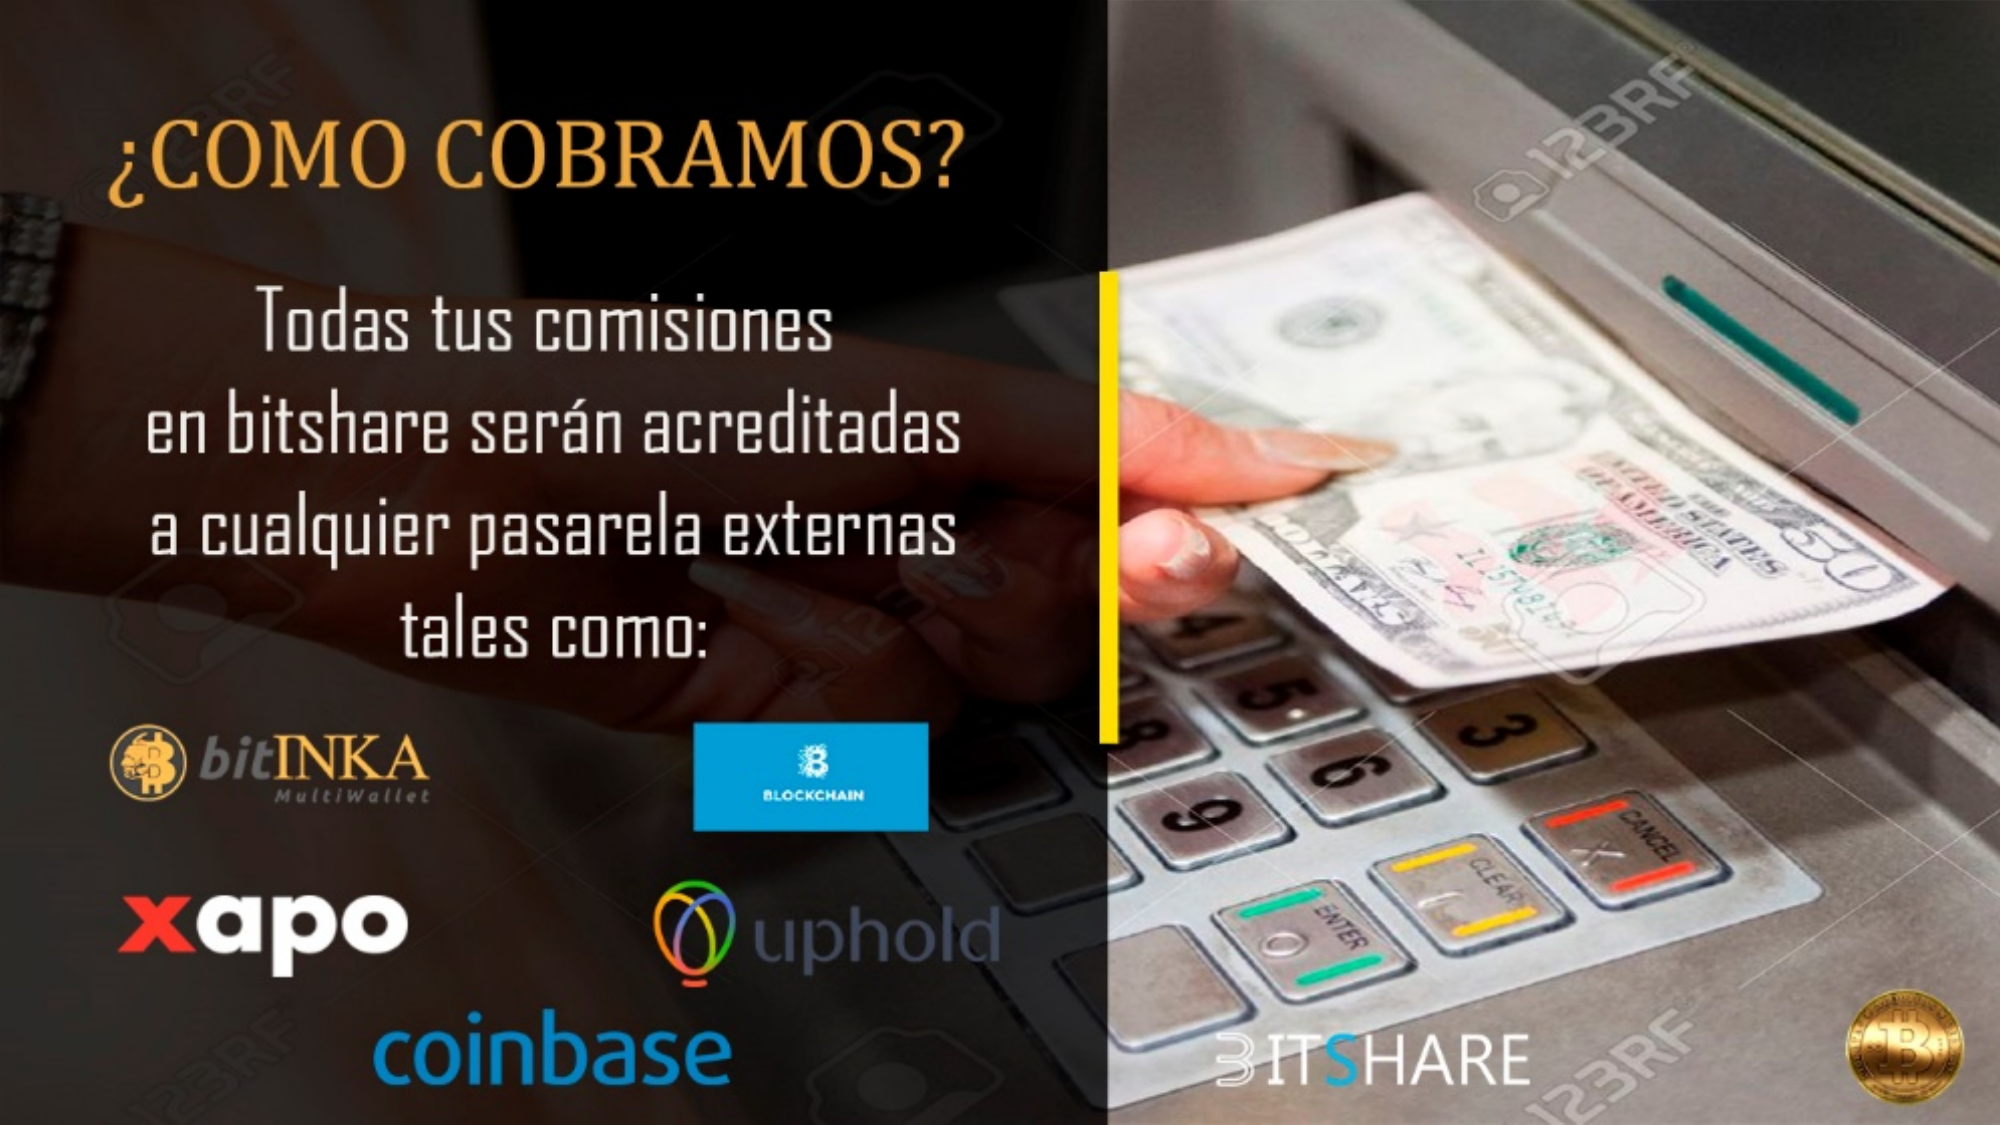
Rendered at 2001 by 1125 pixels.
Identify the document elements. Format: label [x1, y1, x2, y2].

list [0, 0, 2000, 1125]
